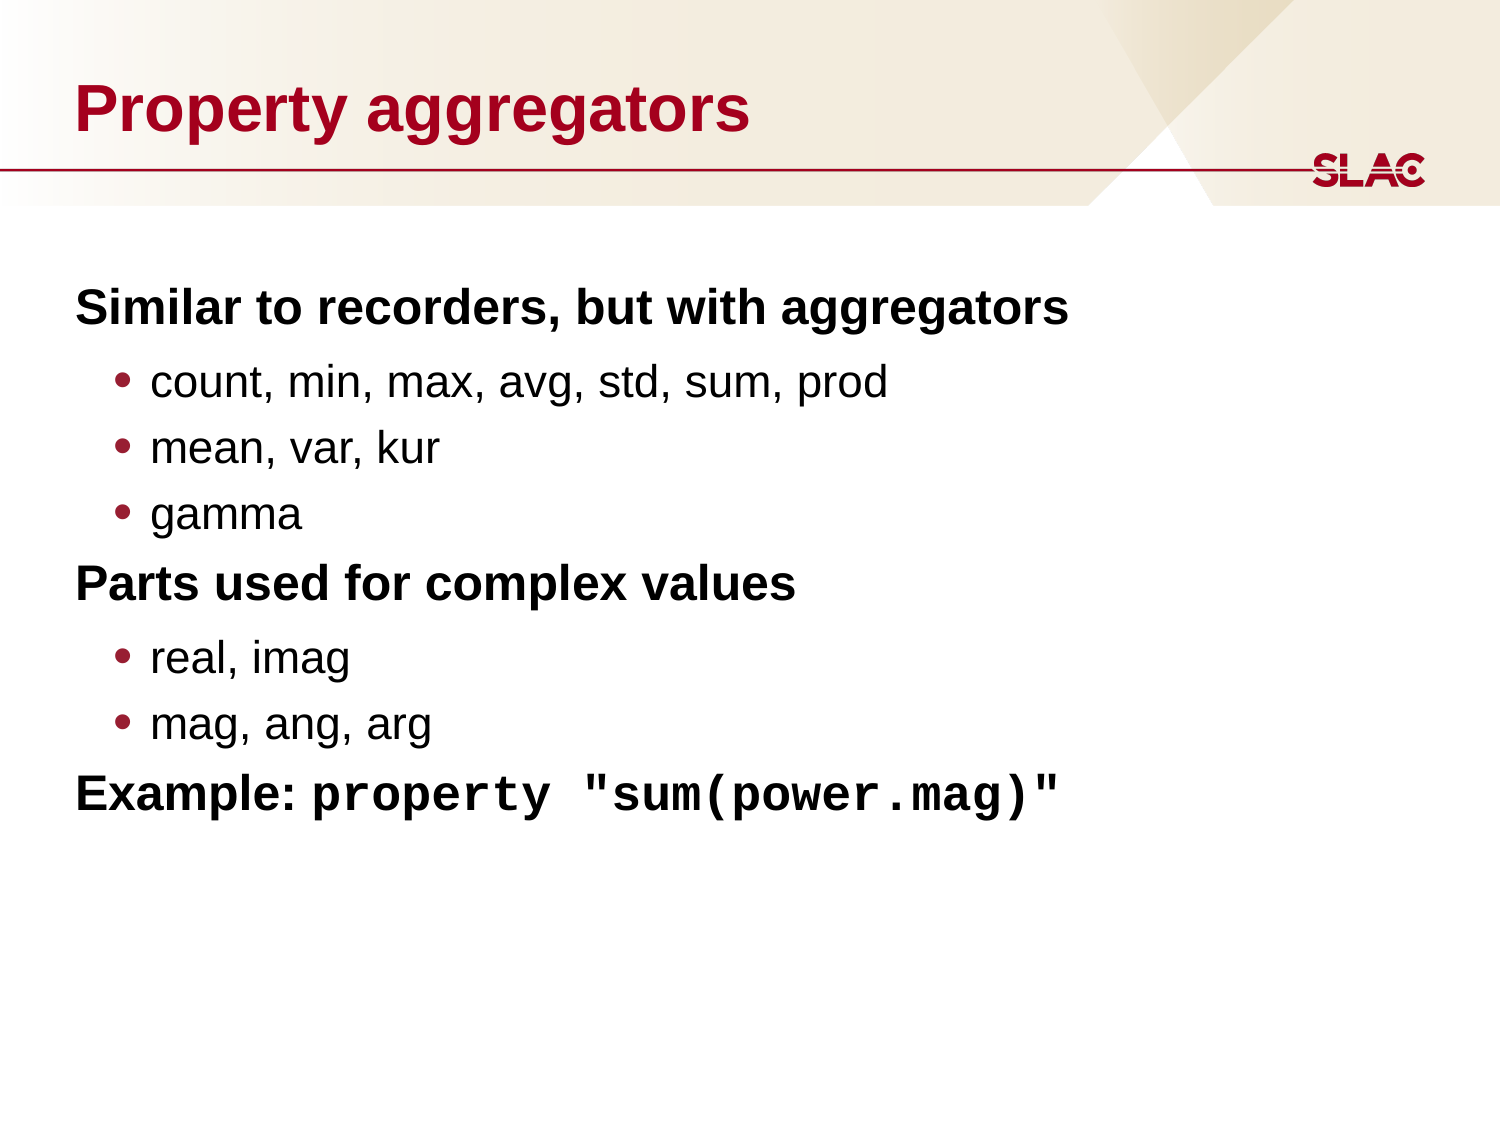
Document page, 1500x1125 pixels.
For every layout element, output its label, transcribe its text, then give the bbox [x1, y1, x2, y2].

title Property aggregators [74, 21, 1404, 145]
picture [0, 0, 1500, 206]
list Similar to recorders, but with aggregators count, min, max, avg, std, sum, prod mean, var, kur gamma Parts used for complex values real, imag mag, ang, arg Example: property "sum(power.mag)" [75, 262, 1425, 1005]
